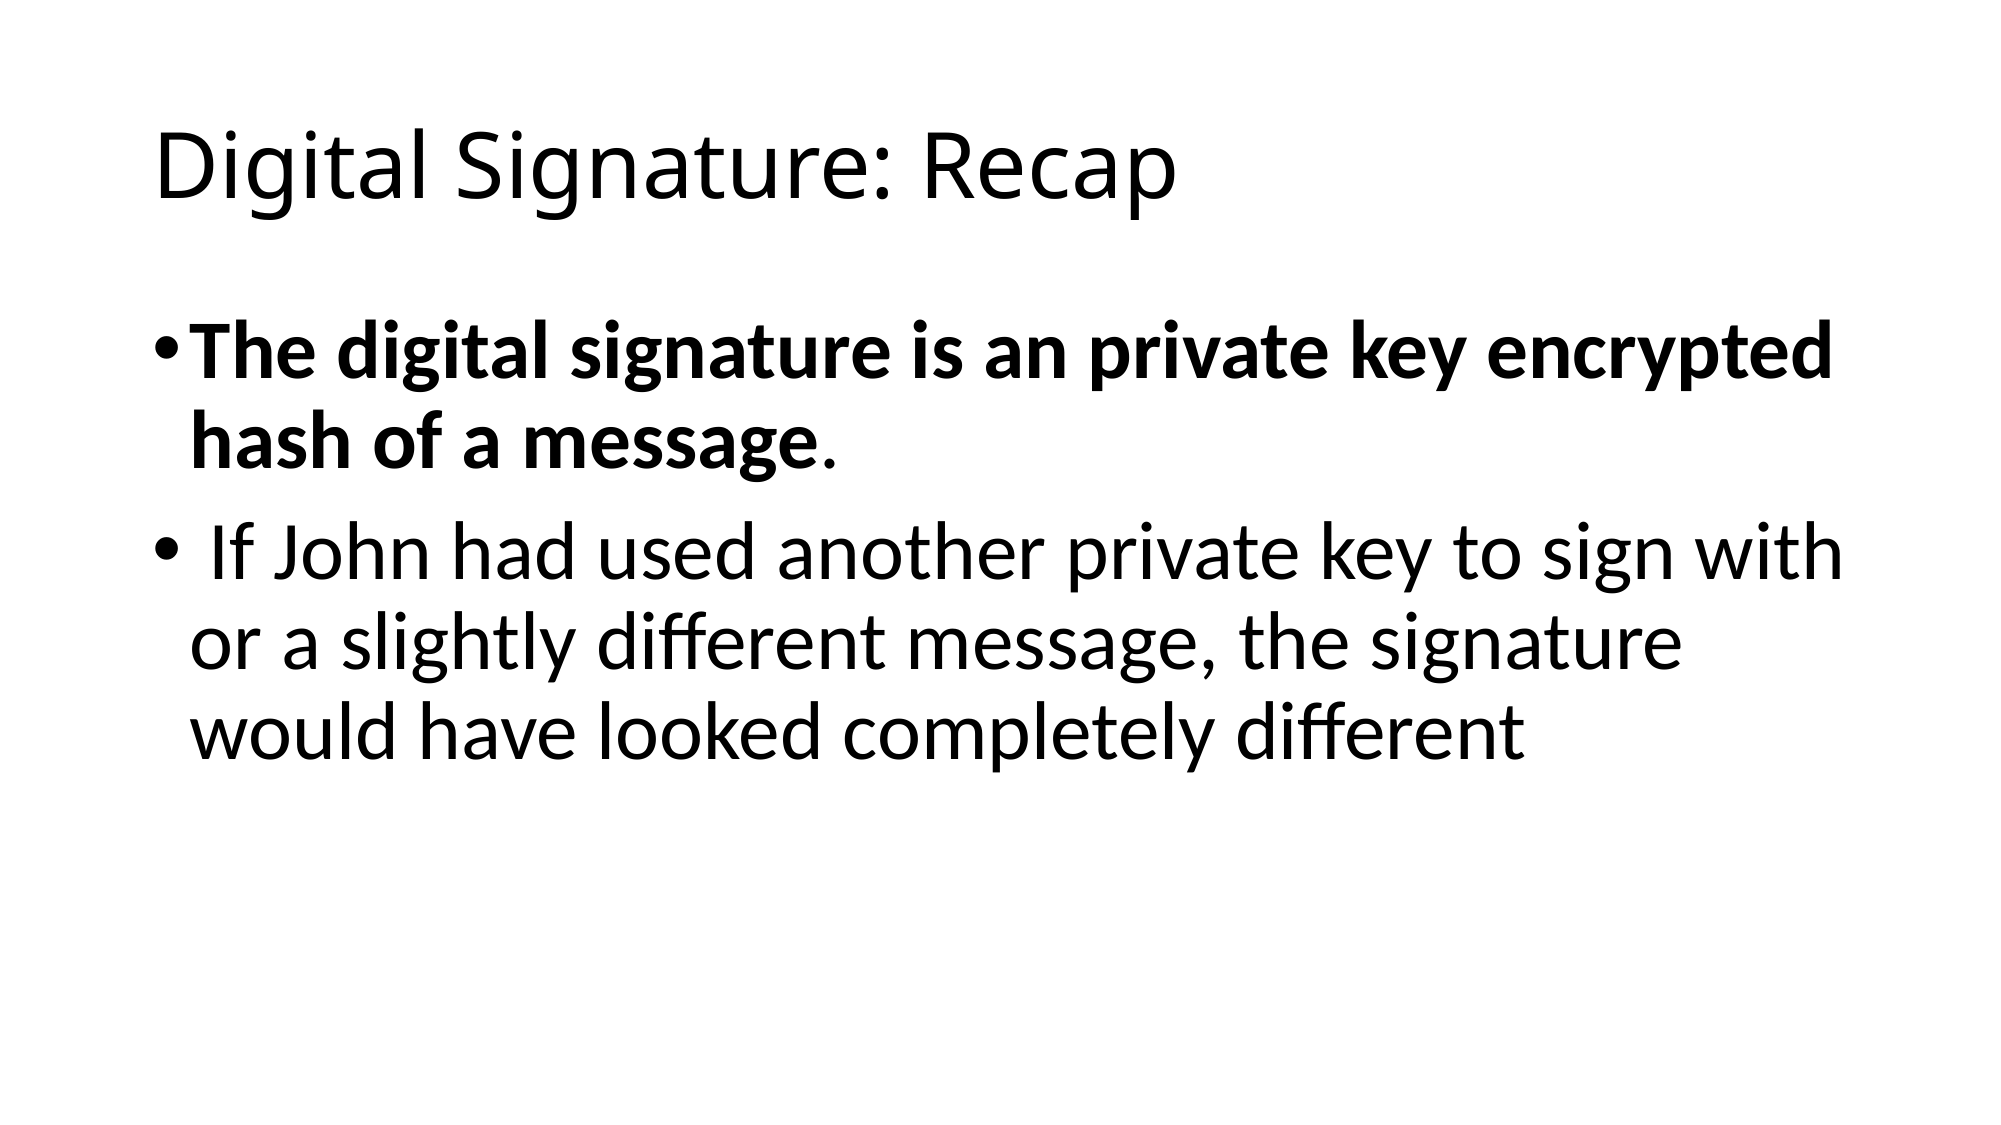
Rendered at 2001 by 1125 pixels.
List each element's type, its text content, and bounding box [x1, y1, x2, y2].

title Digital Signature: Recap [137, 59, 1863, 278]
list The digital signature is an private key encrypted hash of a message. If John had used another private key to sign with or a slightly different message, the signature would have looked completely different [137, 299, 1863, 1014]
